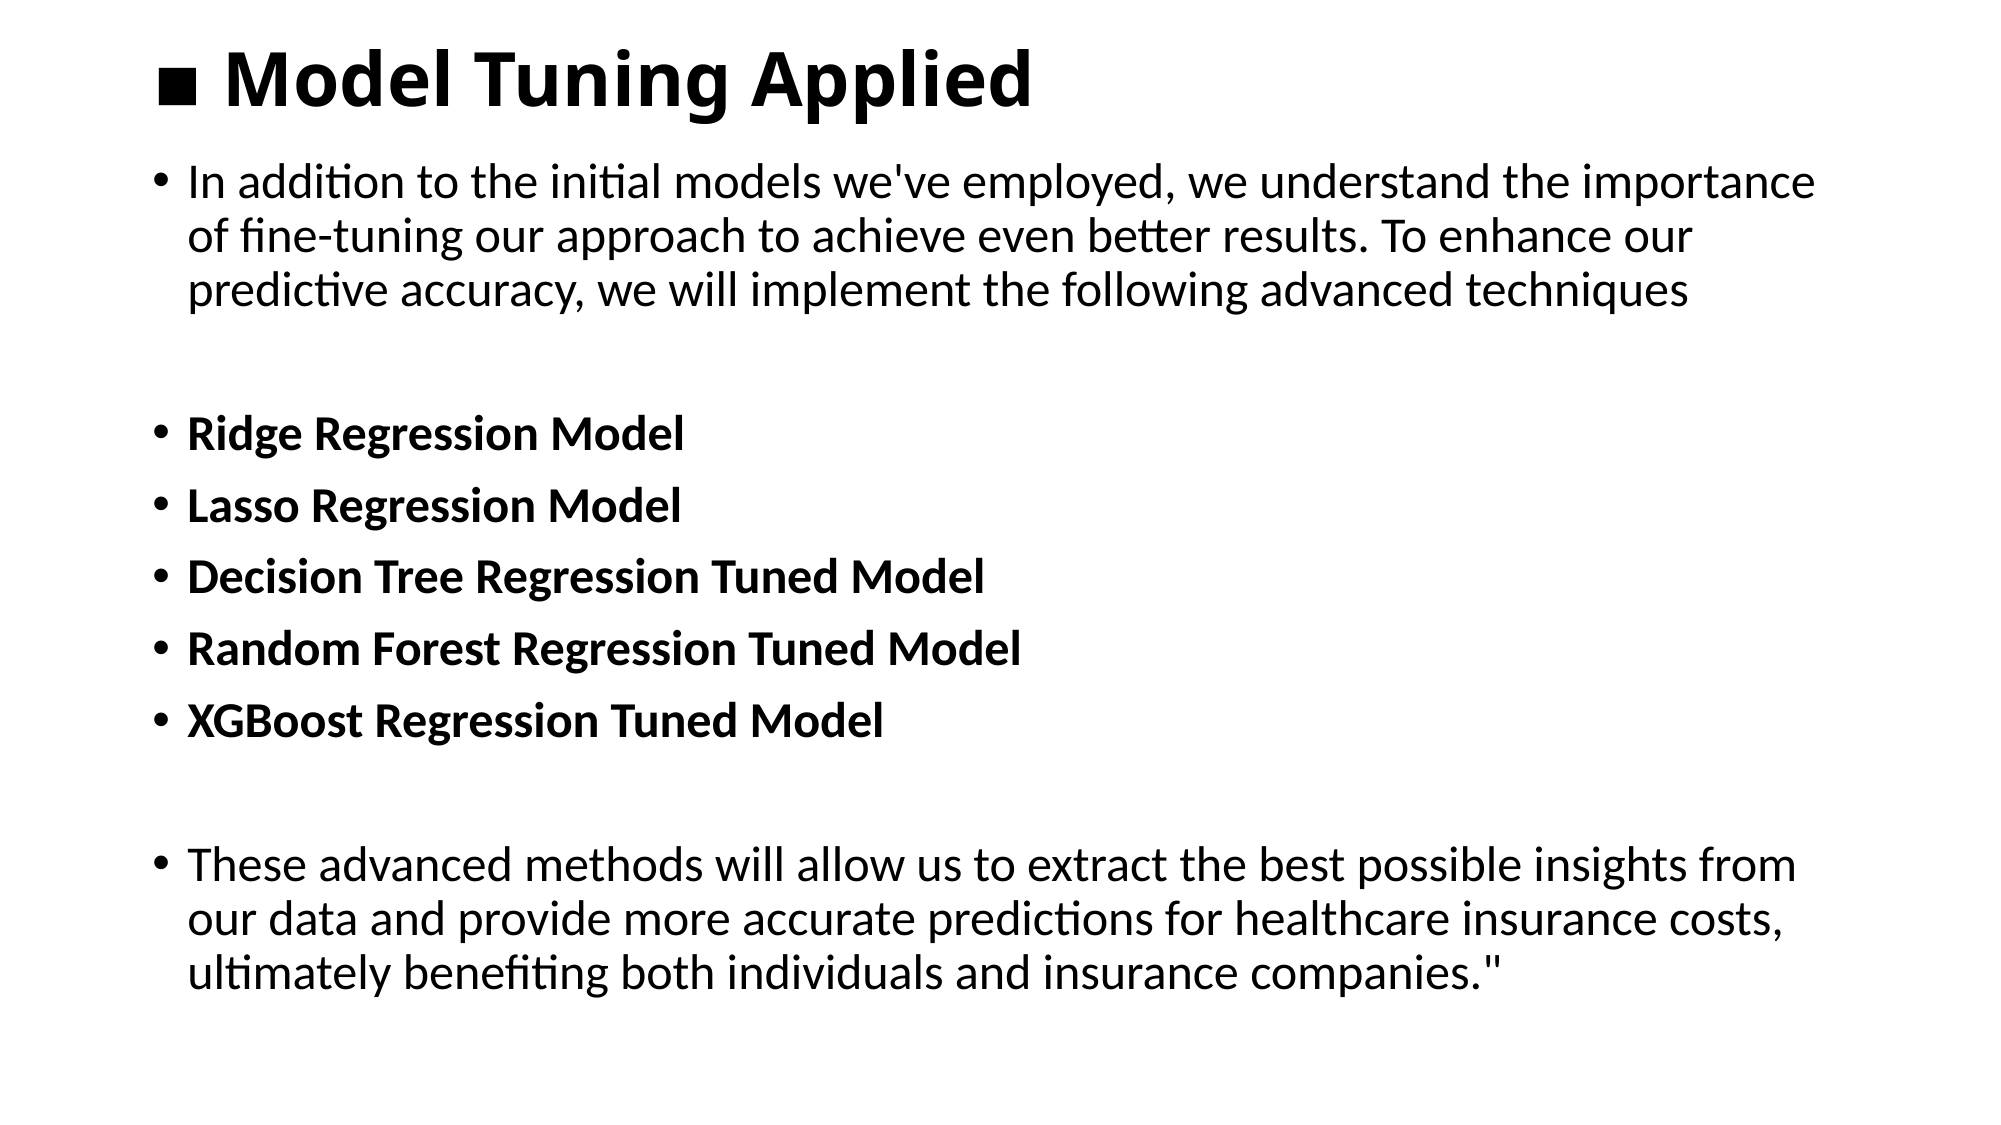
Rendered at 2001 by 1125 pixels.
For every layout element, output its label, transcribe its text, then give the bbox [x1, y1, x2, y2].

title ▪ Model Tuning Applied [137, 17, 1863, 147]
list In addition to the initial models we've employed, we understand the importance of fine-tuning our approach to achieve even better results. To enhance our predictive accuracy, we will implement the following advanced techniques Ridge Regression Model Lasso Regression Model Decision Tree Regression Tuned Model Random Forest Regression Tuned Model XGBoost Regression Tuned Model These advanced methods will allow us to extract the best possible insights from our data and provide more accurate predictions for healthcare insurance costs, ultimately benefiting both individuals and insurance companies." [137, 147, 1863, 1014]
